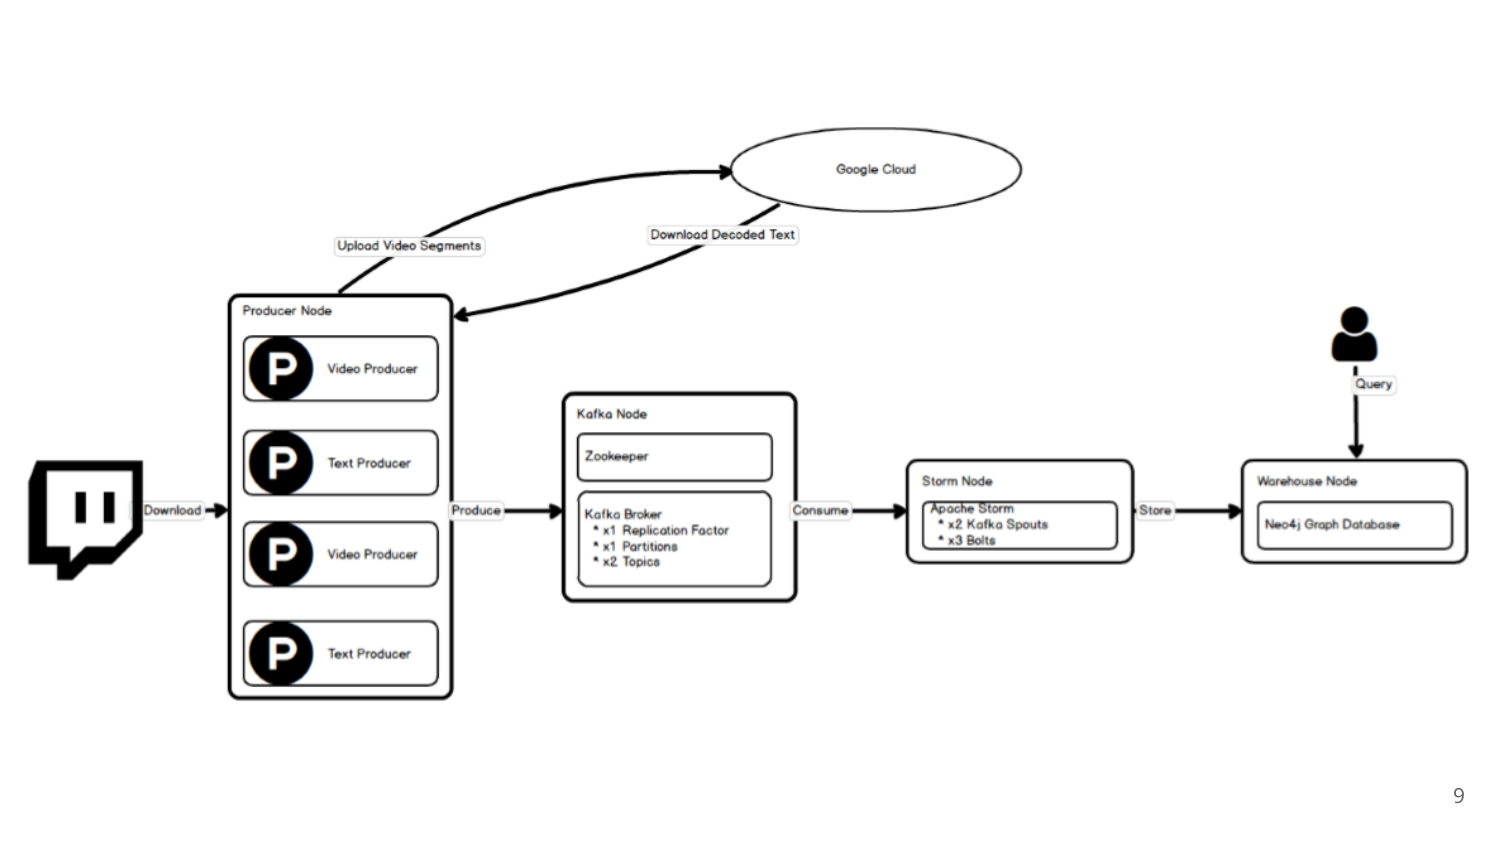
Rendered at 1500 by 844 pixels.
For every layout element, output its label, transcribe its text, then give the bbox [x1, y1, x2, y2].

picture [18, 121, 1476, 712]
slide_number ‹#› [1389, 764, 1480, 830]
